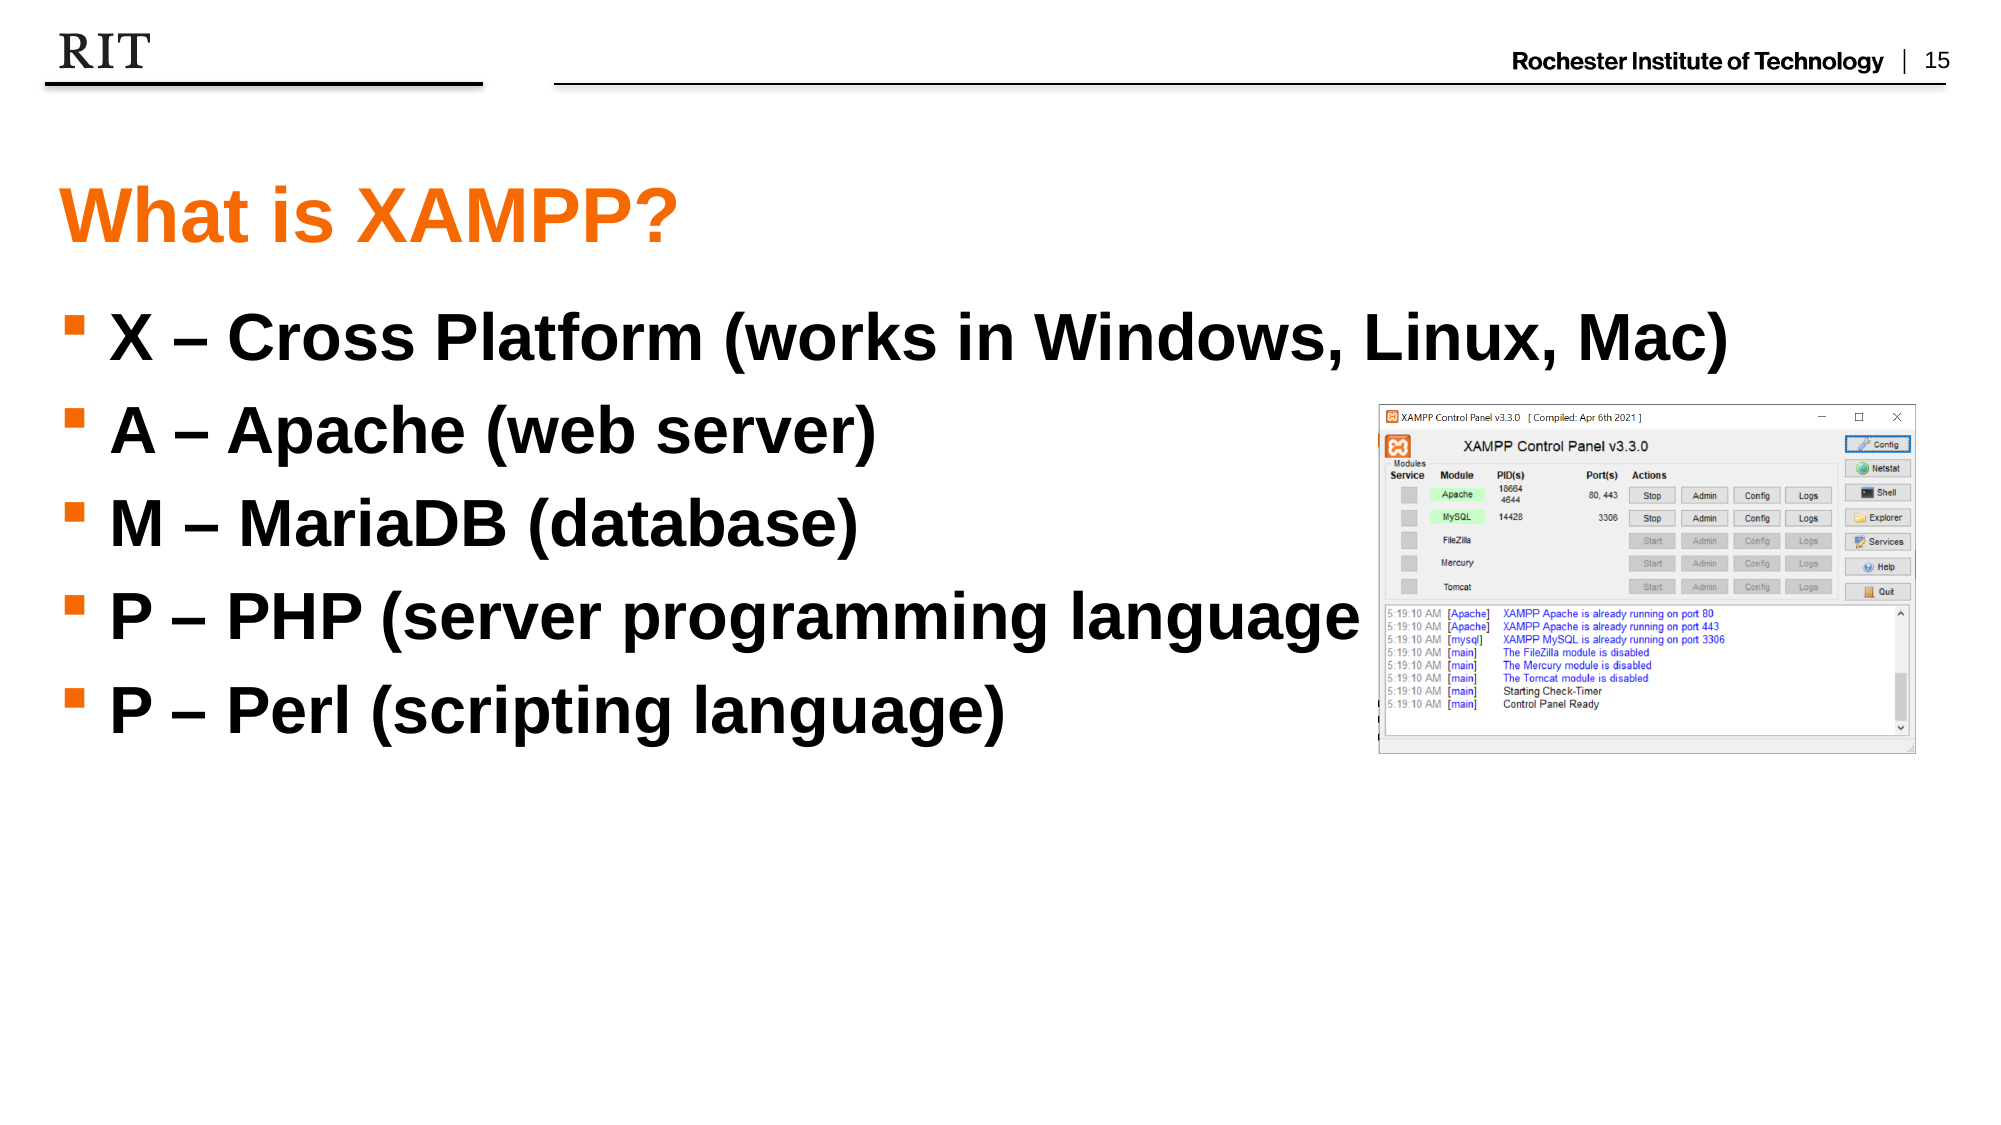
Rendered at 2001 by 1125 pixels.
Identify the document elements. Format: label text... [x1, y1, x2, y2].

picture [1378, 404, 1916, 754]
title What is XAMPP? [44, 157, 1744, 272]
picture [1502, 42, 1891, 77]
list X – Cross Platform (works in Windows, Linux, Mac) A – Apache (web server) M – MariaDB (database) P – PHP (server programming language P – Perl (scripting language) [44, 286, 1946, 905]
